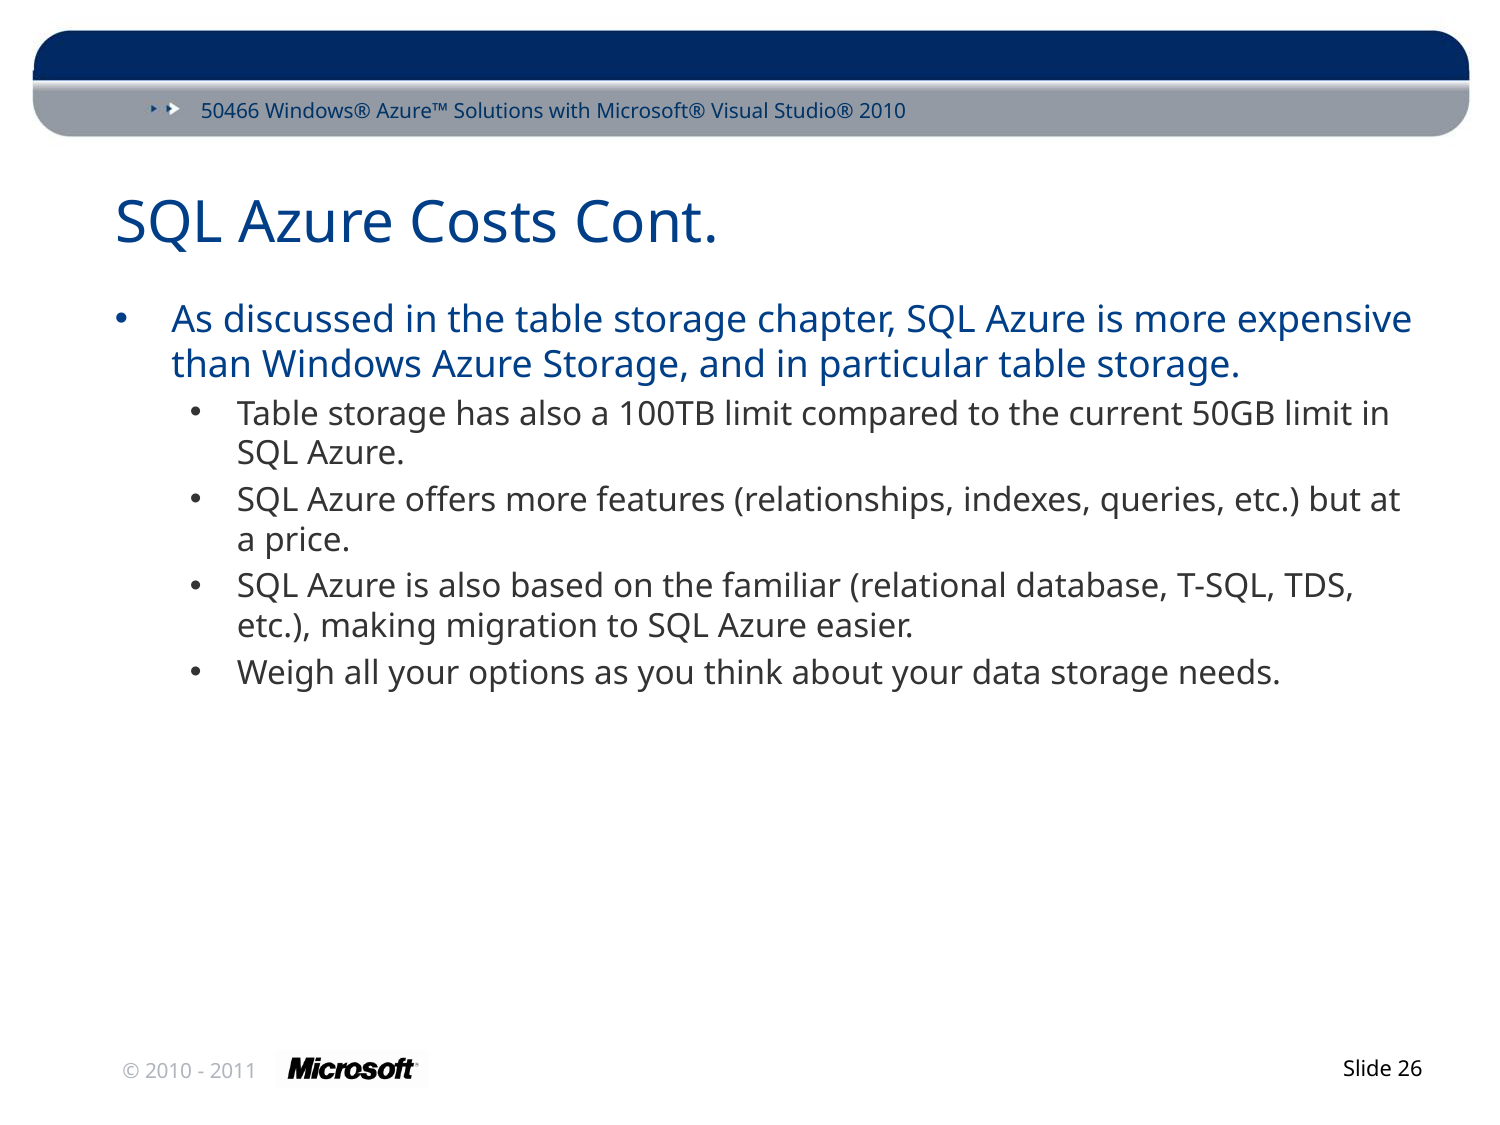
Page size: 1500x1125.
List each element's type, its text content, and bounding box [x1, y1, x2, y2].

title SQL Azure Costs Cont. [100, 143, 1433, 262]
picture [275, 1050, 429, 1088]
picture [0, 1, 1500, 159]
list As discussed in the table storage chapter, SQL Azure is more expensive than Windows Azure Storage, and in particular table storage. Table storage has also a 100TB limit compared to the current 50GB limit in SQL Azure. SQL Azure offers more features (relationships, indexes, queries, etc.) but at a price. SQL Azure is also based on the familiar (relational database, T-SQL, TDS, etc.), making migration to SQL Azure easier. Weigh all your options as you think about your data storage needs. [99, 287, 1433, 1025]
